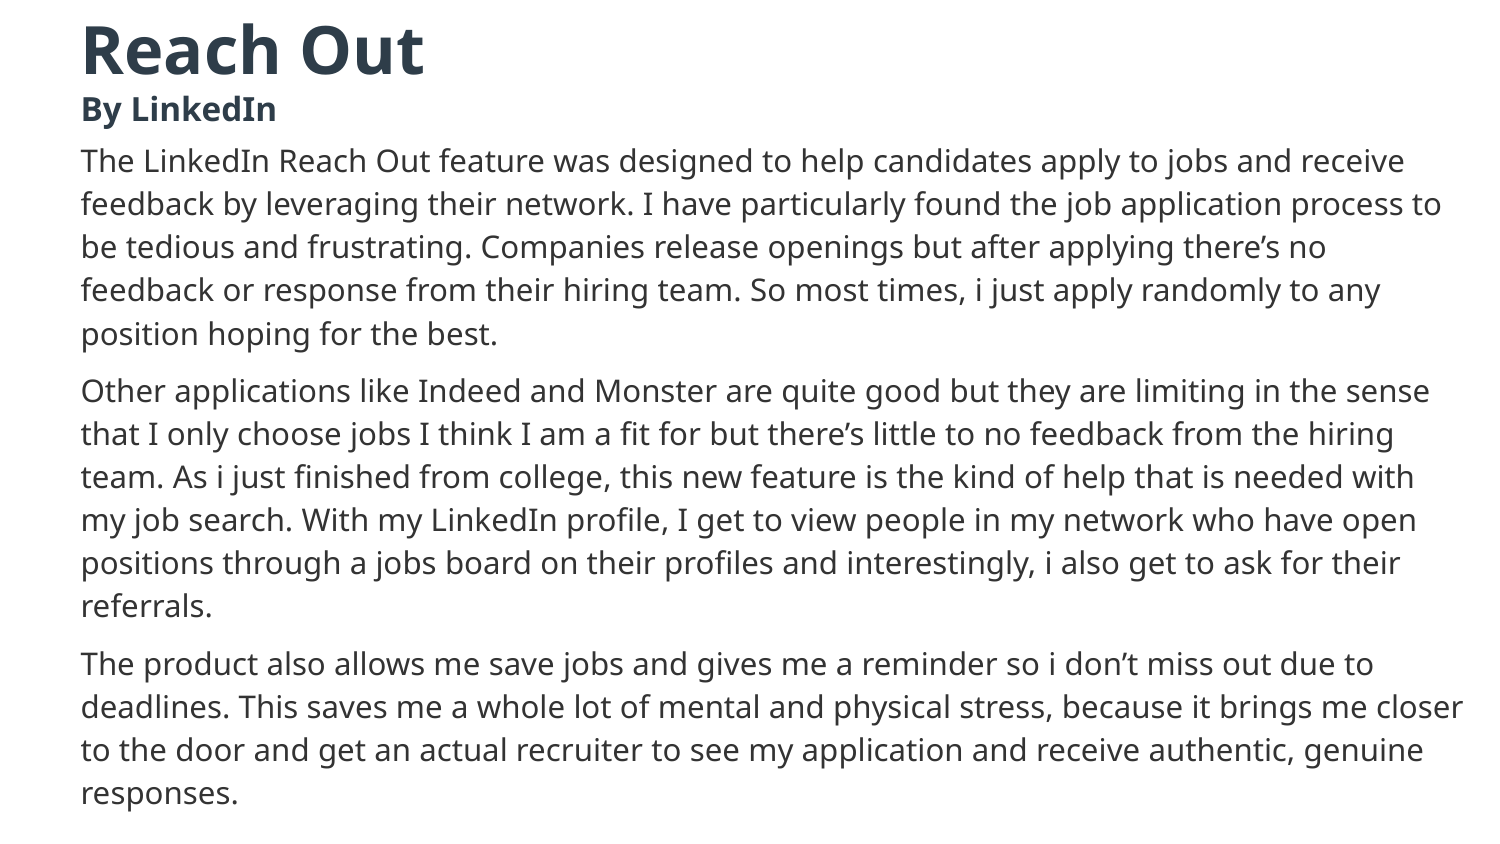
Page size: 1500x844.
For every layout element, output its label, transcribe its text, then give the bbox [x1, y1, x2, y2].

list The LinkedIn Reach Out feature was designed to help candidates apply to jobs and receive feedback by leveraging their network. I have particularly found the job application process to be tedious and frustrating. Companies release openings but after applying there’s no feedback or response from their hiring team. So most times, i just apply randomly to any position hoping for the best. Other applications like Indeed and Monster are quite good but they are limiting in the sense that I only choose jobs I think I am a fit for but there’s little to no feedback from the hiring team. As i just finished from college, this new feature is the kind of help that is needed with my job search. With my LinkedIn profile, I get to view people in my network who have open positions through a jobs board on their profiles and interestingly, i also get to ask for their referrals. The product also allows me save jobs and gives me a reminder so i don’t miss out due to deadlines. This saves me a whole lot of mental and physical stress, because it brings me closer to the door and get an actual recruiter to see my application and receive authentic, genuine responses. [75, 130, 1473, 824]
title Reach Out By LinkedIn [75, 2, 1425, 130]
